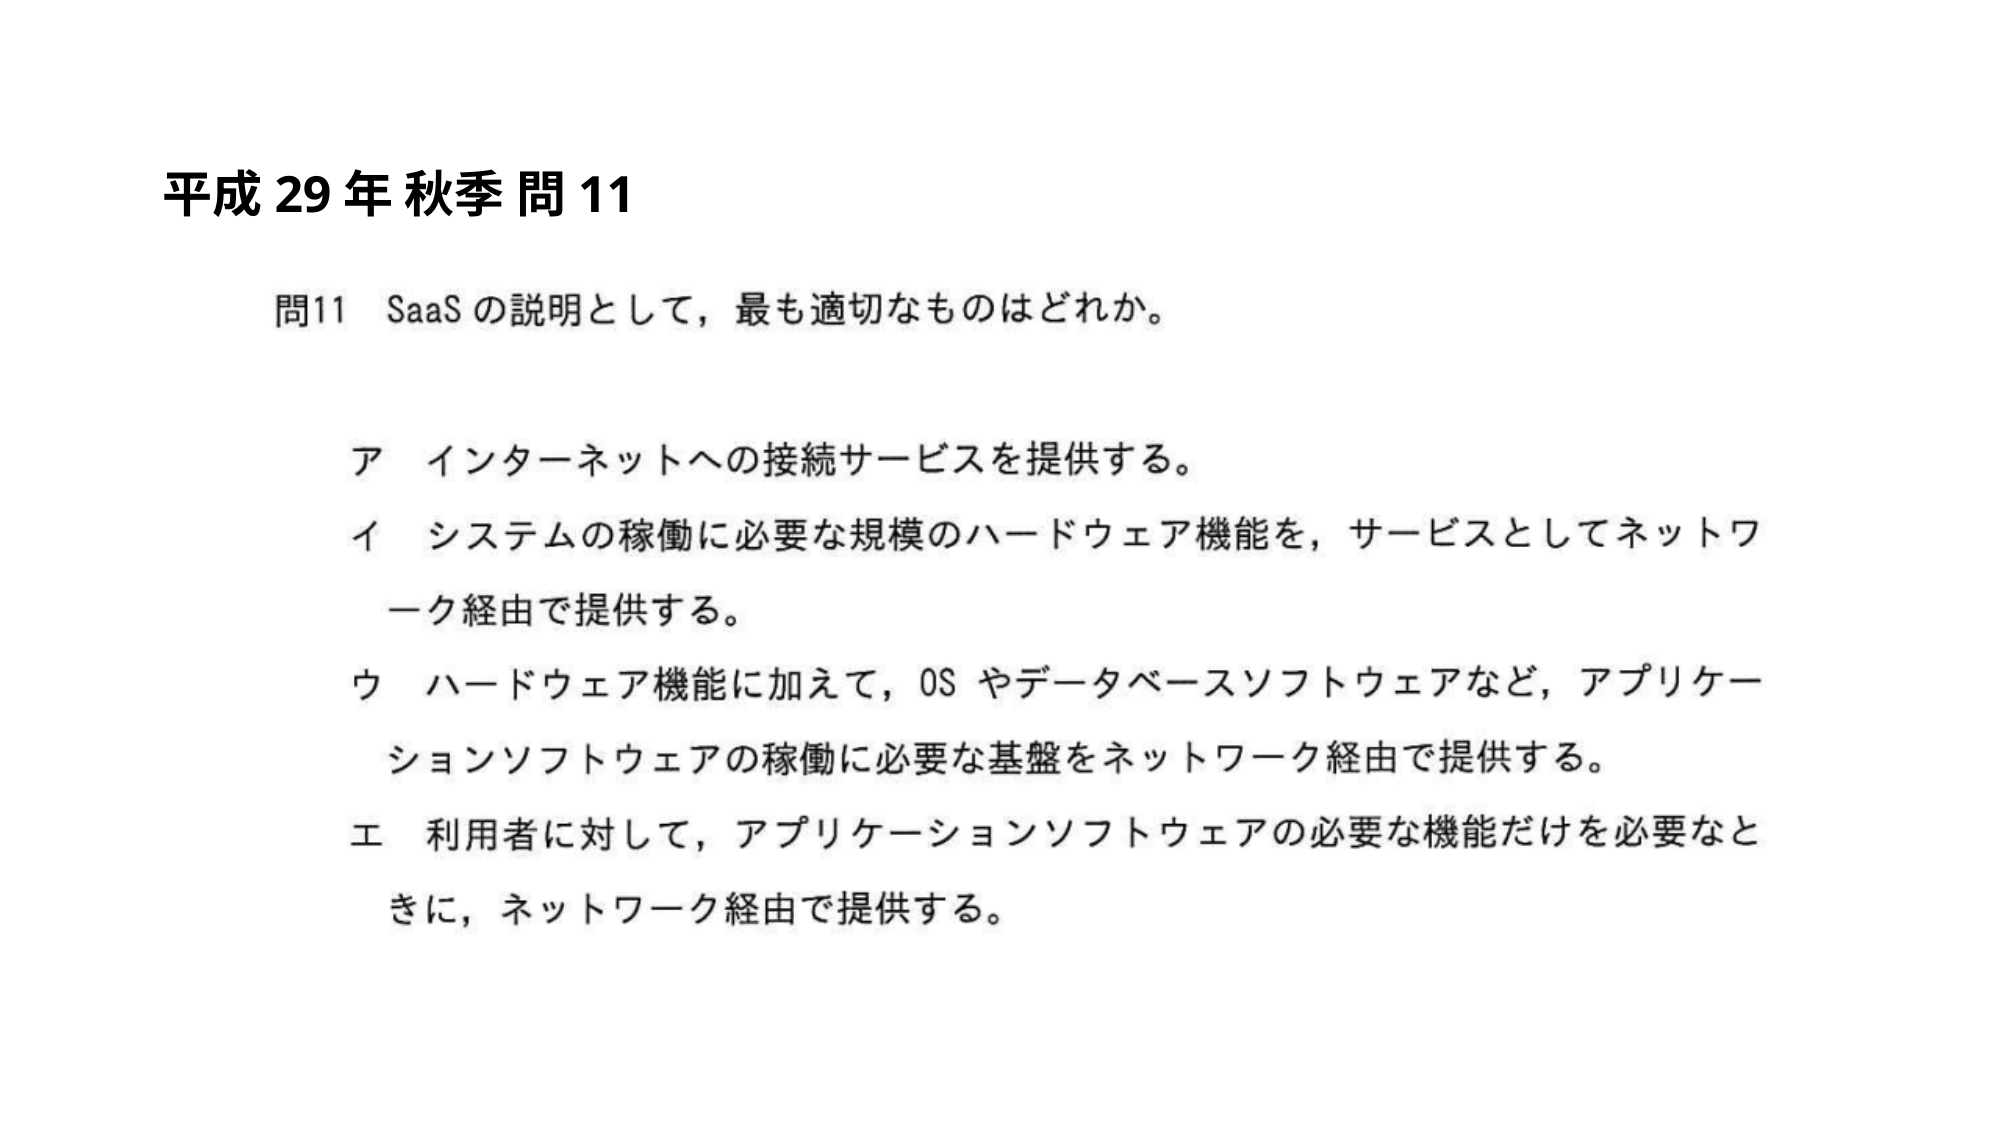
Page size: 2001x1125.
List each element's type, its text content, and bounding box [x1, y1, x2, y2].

text_box 平成29年 秋季 問11 [147, 155, 855, 231]
picture [256, 270, 1776, 968]
